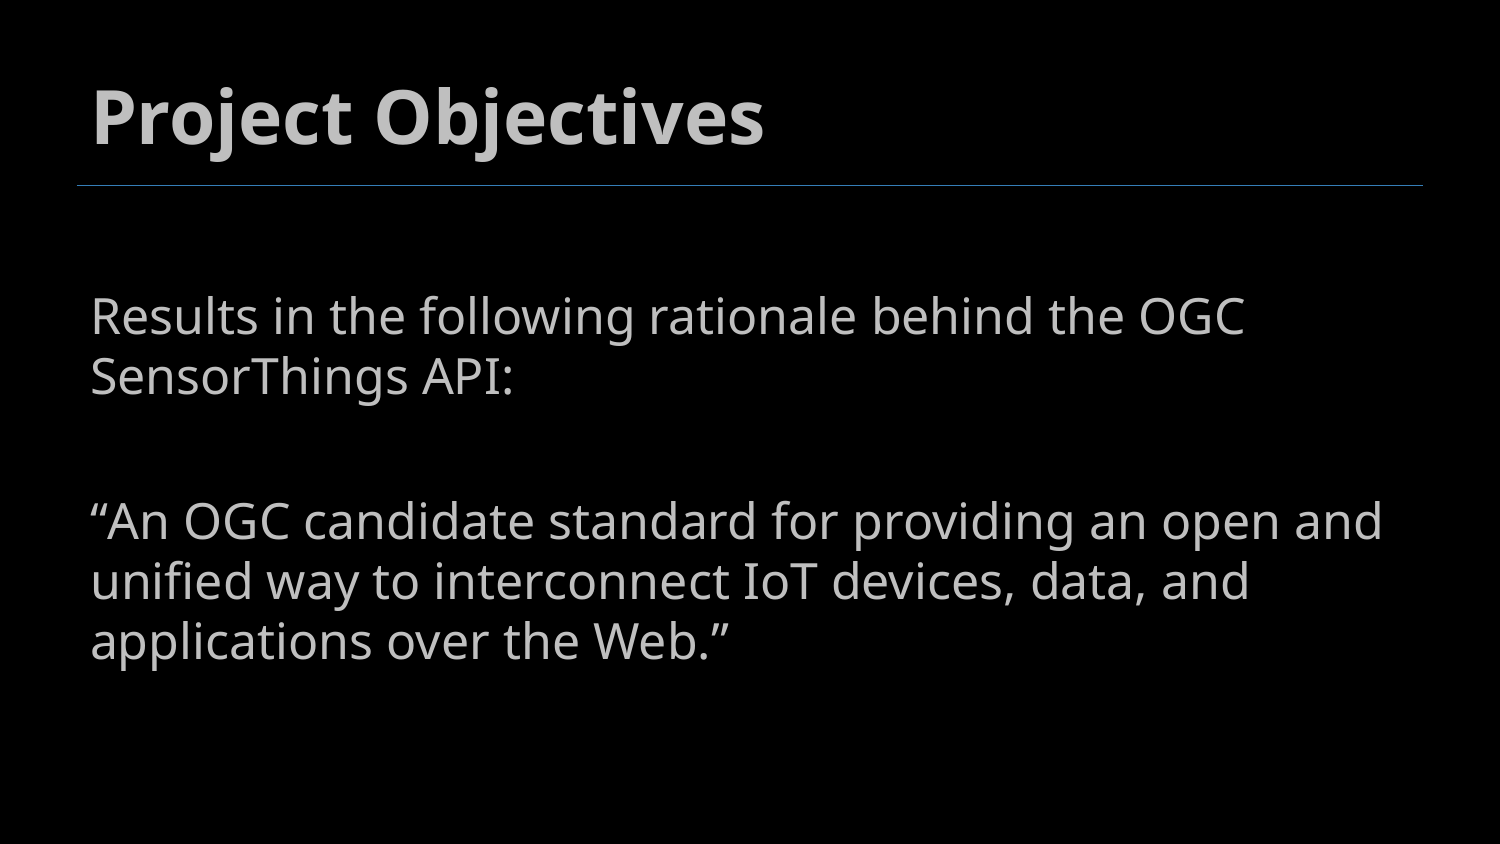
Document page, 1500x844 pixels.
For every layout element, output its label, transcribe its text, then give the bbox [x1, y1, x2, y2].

list Results in the following rationale behind the OGC SensorThings API: “An OGC candidate standard for providing an open and unified way to interconnect IoT devices, data, and applications over the Web.” [75, 196, 1425, 808]
title Project Objectives [75, 33, 1425, 175]
